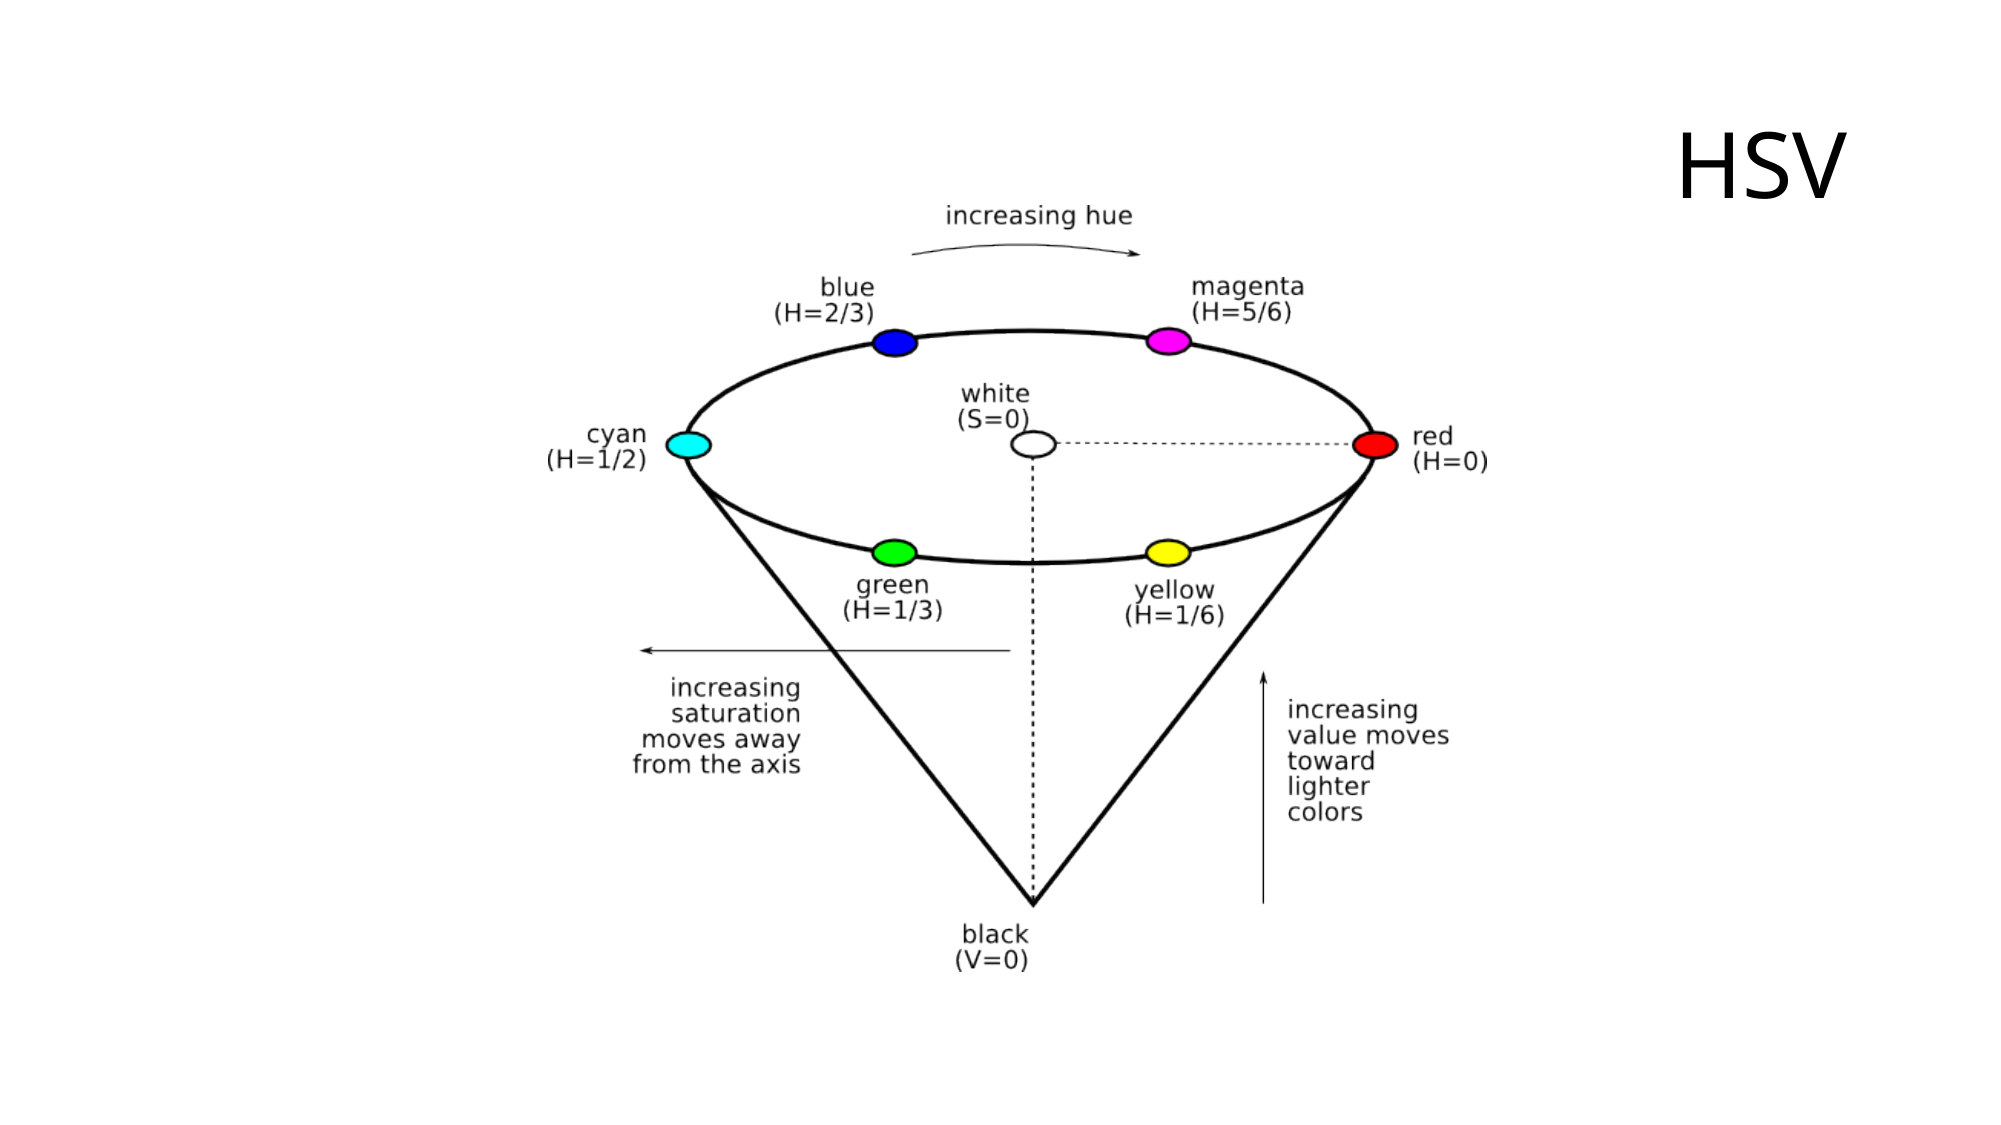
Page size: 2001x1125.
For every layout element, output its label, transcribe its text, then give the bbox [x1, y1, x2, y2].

text_box HSV [137, 59, 1863, 278]
picture [548, 205, 1487, 972]
